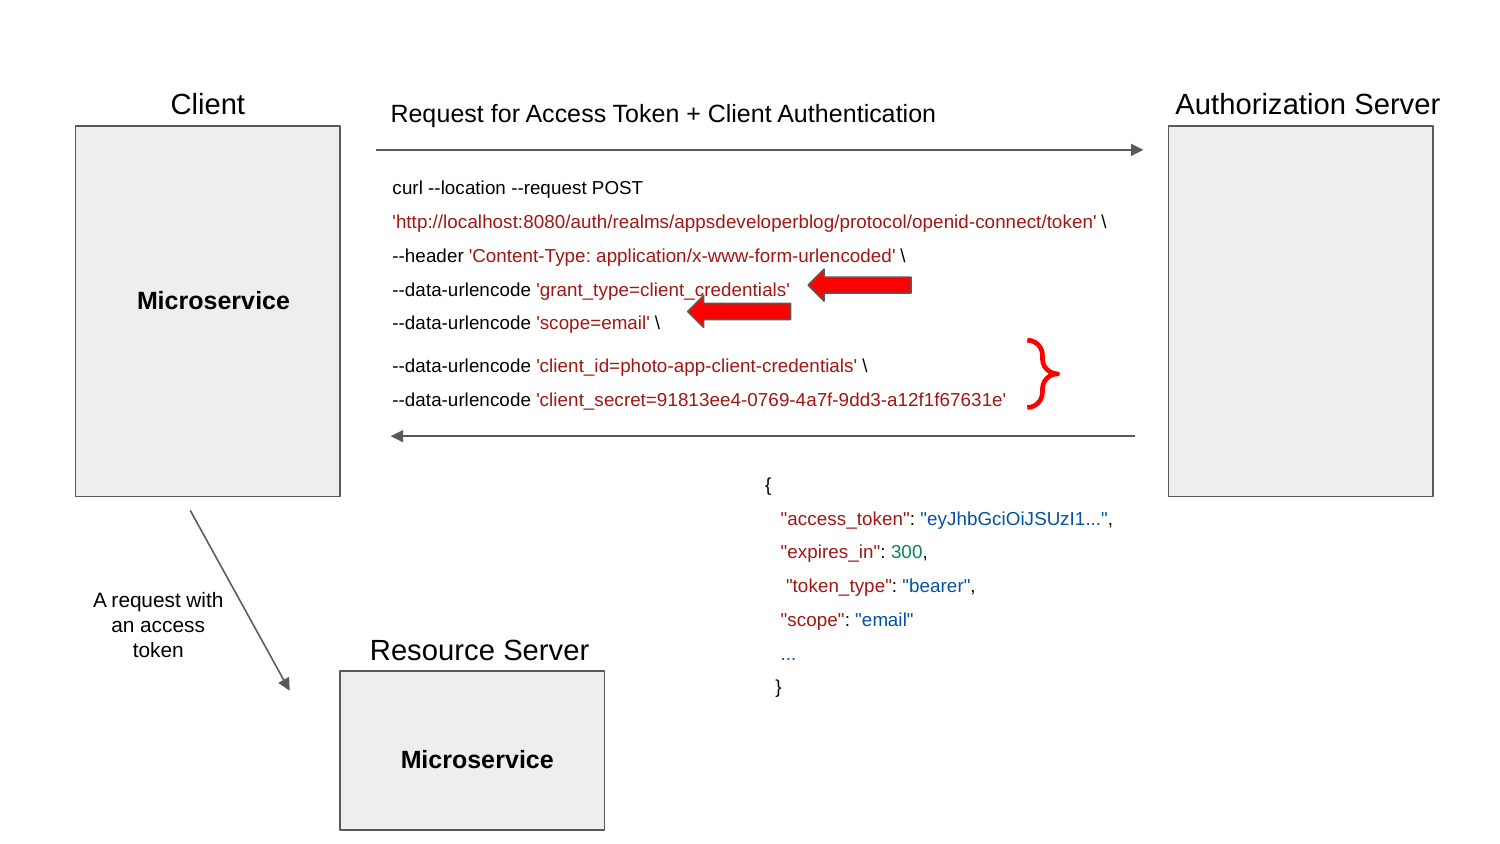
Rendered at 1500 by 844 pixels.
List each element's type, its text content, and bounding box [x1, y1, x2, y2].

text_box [390, 435, 1162, 691]
text_box A request with an access token [75, 572, 185, 630]
text_box Authorization Server [1143, 70, 1473, 118]
text_box [808, 269, 912, 302]
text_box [339, 615, 613, 831]
text_box Microservice [117, 269, 310, 317]
text_box curl --location --request POST 'http://localhost:8080/auth/realms/appsdeveloperblog/protocol/openid-connect/token' \ --header 'Content-Type: application/x-www-form-urlencoded' \ --data-urlencode 'grant_type=client_credentials' --data-urlencode 'scope=email' \ [377, 158, 1132, 341]
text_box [375, 82, 1144, 151]
text_box Client [134, 70, 282, 118]
text_box [75, 126, 341, 497]
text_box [190, 510, 290, 691]
text_box [687, 295, 791, 325]
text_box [377, 327, 1058, 421]
text_box [1168, 126, 1433, 497]
